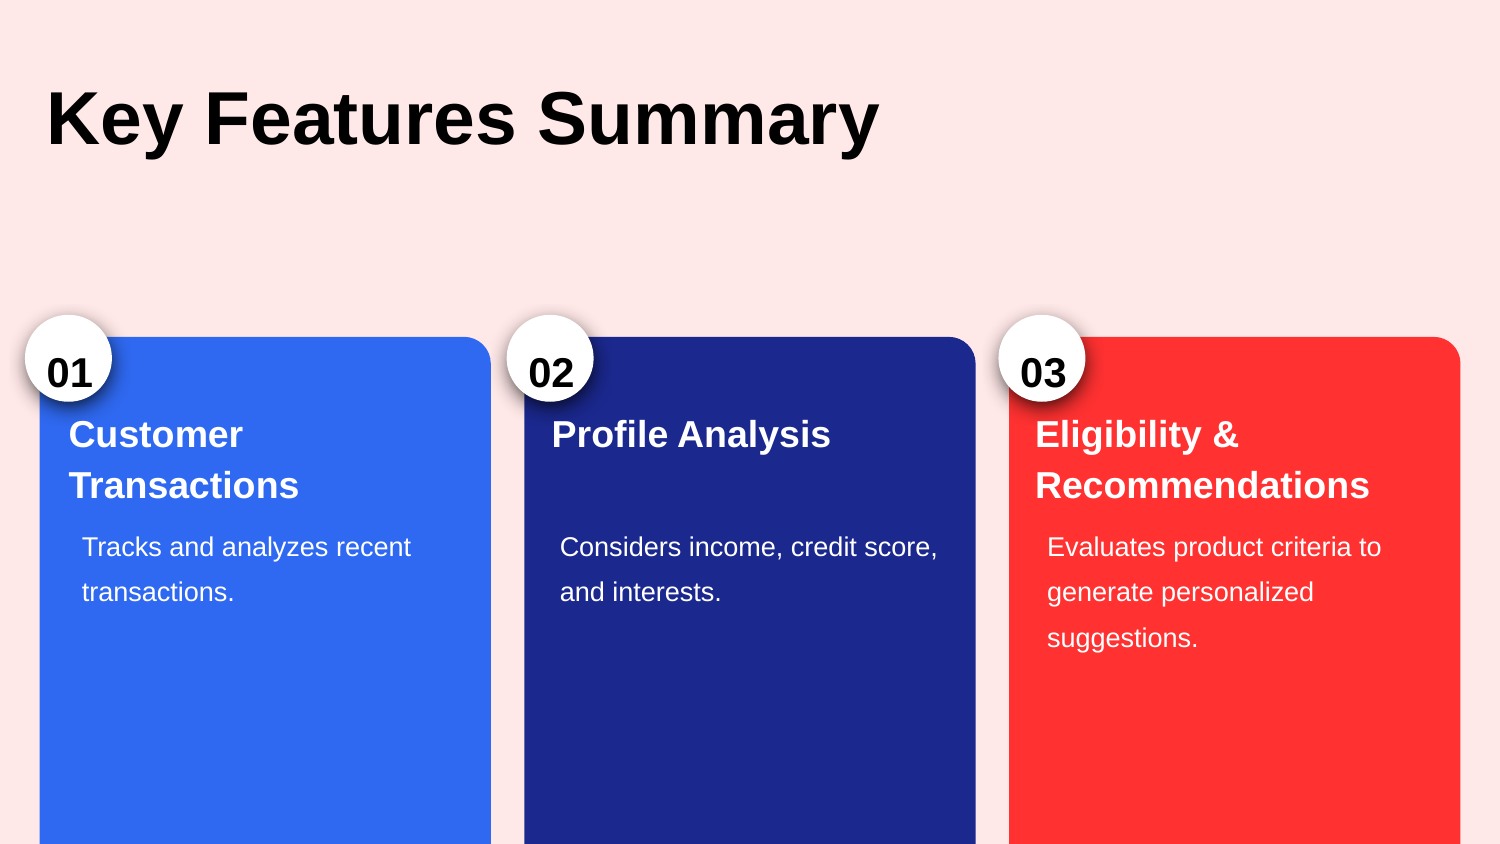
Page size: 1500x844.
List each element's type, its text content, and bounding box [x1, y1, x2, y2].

text_box [490, 304, 613, 426]
text_box [9, 304, 131, 426]
text_box Key Features Summary [46, 56, 1454, 148]
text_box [998, 314, 1086, 402]
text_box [524, 324, 976, 844]
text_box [506, 314, 594, 402]
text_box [1008, 324, 1461, 844]
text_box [39, 324, 492, 844]
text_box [24, 314, 113, 402]
text_box [982, 304, 1104, 426]
